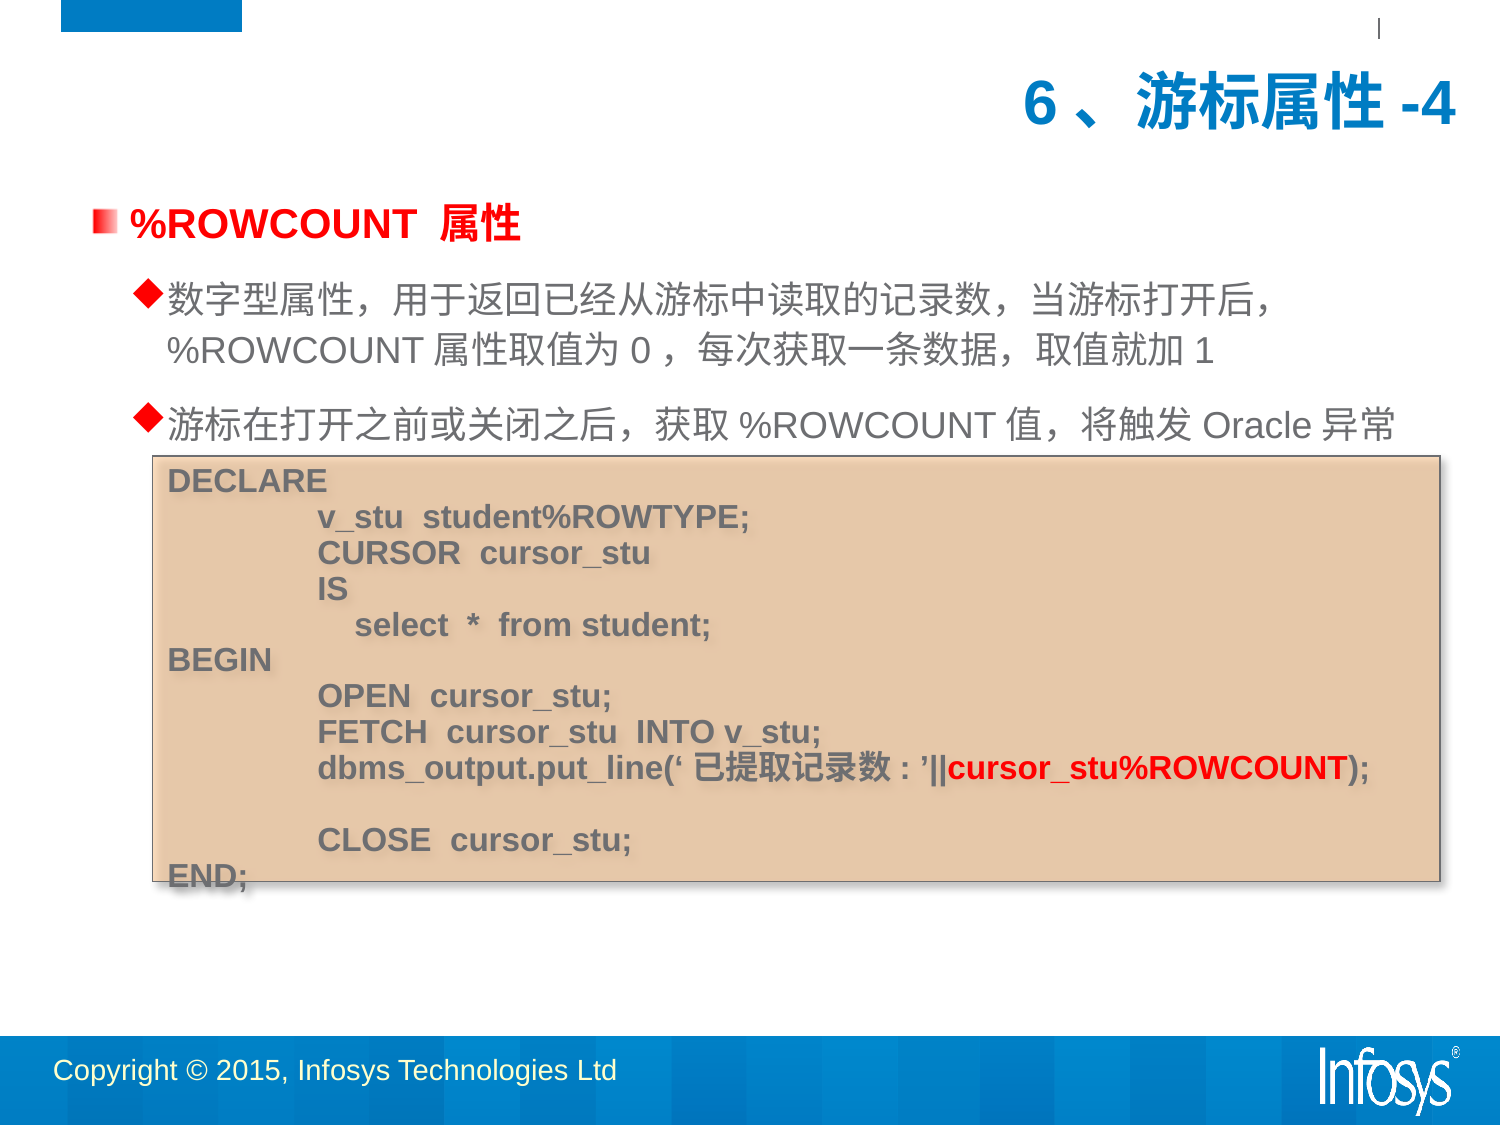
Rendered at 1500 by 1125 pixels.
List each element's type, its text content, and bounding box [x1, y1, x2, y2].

title 6、游标属性-4 [112, 30, 1471, 146]
list %ROWCOUNT 属性 数字型属性，用于返回已经从游标中读取的记录数，当游标打开后，%ROWCOUNT属性取值为0，每次获取一条数据，取值就加1 游标在打开之前或关闭之后，获取%ROWCOUNT值，将触发Oracle异常 [76, 184, 1440, 1031]
picture [91, 207, 121, 237]
picture [0, 1025, 1500, 1125]
text_box DECLARE v_stu student%ROWTYPE; CURSOR cursor_stu IS select * from student; BEGIN OPEN cursor_stu; FETCH cursor_stu INTO v_stu; dbms_output.put_line(‘已提取记录数: ’||cursor_stu%ROWCOUNT); CLOSE cursor_stu; END; [152, 456, 1440, 882]
